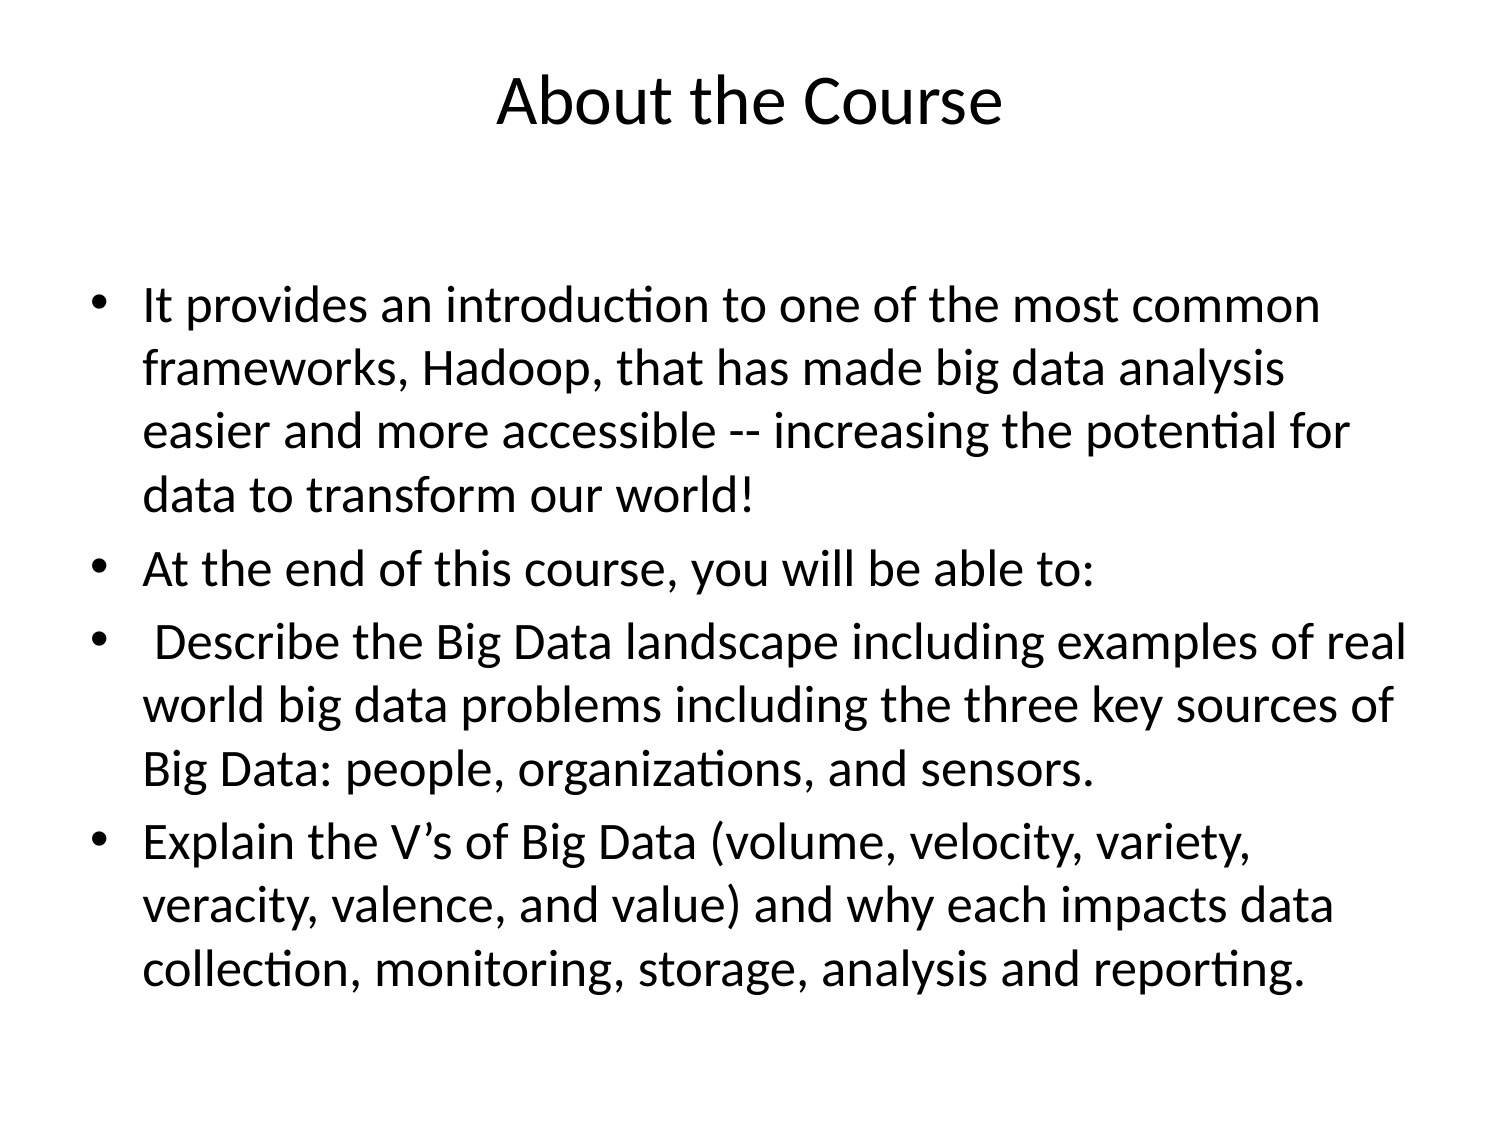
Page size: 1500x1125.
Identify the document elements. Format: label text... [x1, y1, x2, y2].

list It provides an introduction to one of the most common frameworks, Hadoop, that has made big data analysis easier and more accessible -- increasing the potential for data to transform our world! At the end of this course, you will be able to: Describe the Big Data landscape including examples of real world big data problems including the three key sources of Big Data: people, organizations, and sensors. Explain the V’s of Big Data (volume, velocity, variety, veracity, valence, and value) and why each impacts data collection, monitoring, storage, analysis and reporting. [75, 262, 1425, 1005]
title About the Course [75, 45, 1425, 233]
